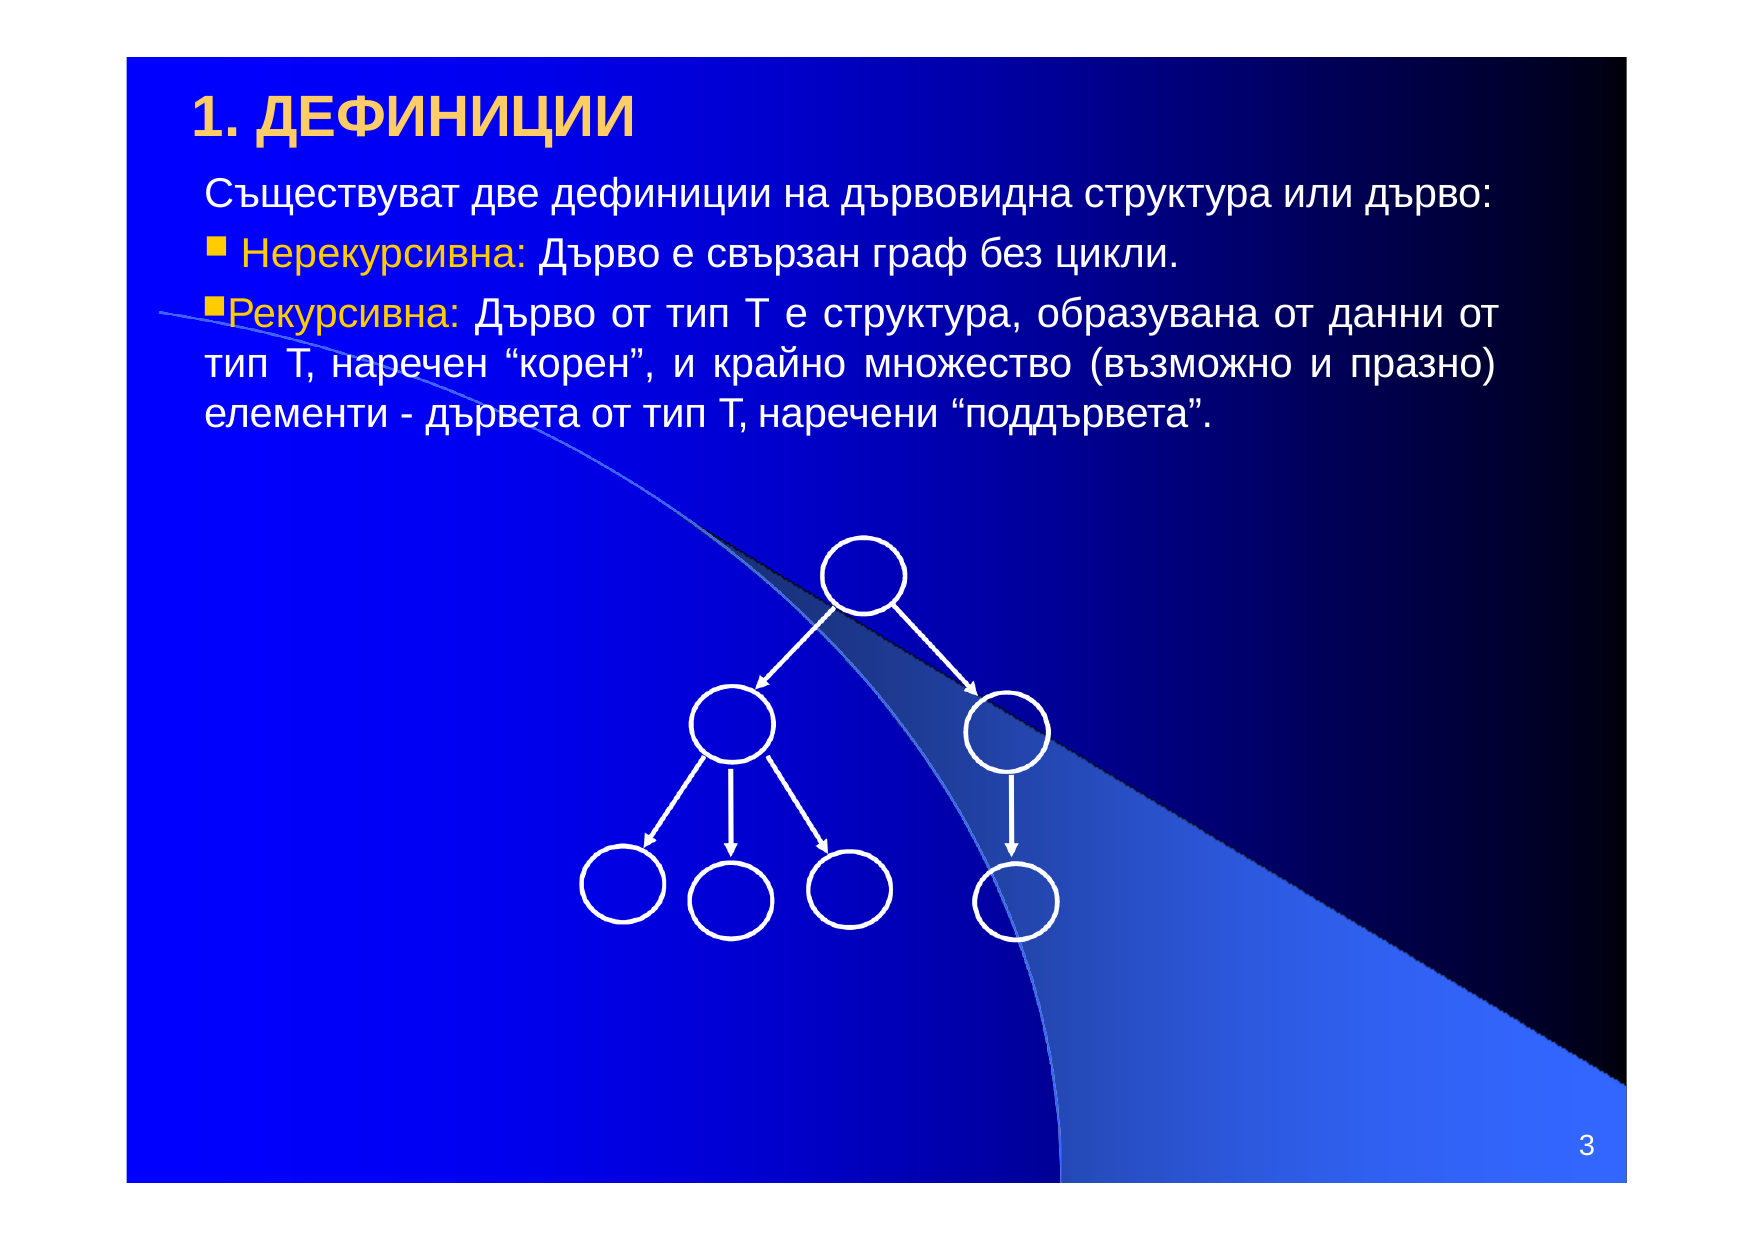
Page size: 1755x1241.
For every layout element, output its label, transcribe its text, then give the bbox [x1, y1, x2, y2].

text_box [158, 311, 1062, 1183]
picture [126, 57, 1627, 1183]
text_box Съществуват две дефиниции на дървовидна структура или дърво: Нерекурсивна: Дърво е свързан граф без цикли. Рекурсивна: Дърво от тип Т е структура, образувана от данни от тип Т, наречен “корен”, и крайно множество (възможно и празно) елементи - дървета от тип Т, наречени “поддървета”. [202, 153, 1514, 436]
title 1. ДЕФИНИЦИИ [189, 76, 641, 286]
slide_number 3 [1572, 1127, 1618, 1241]
